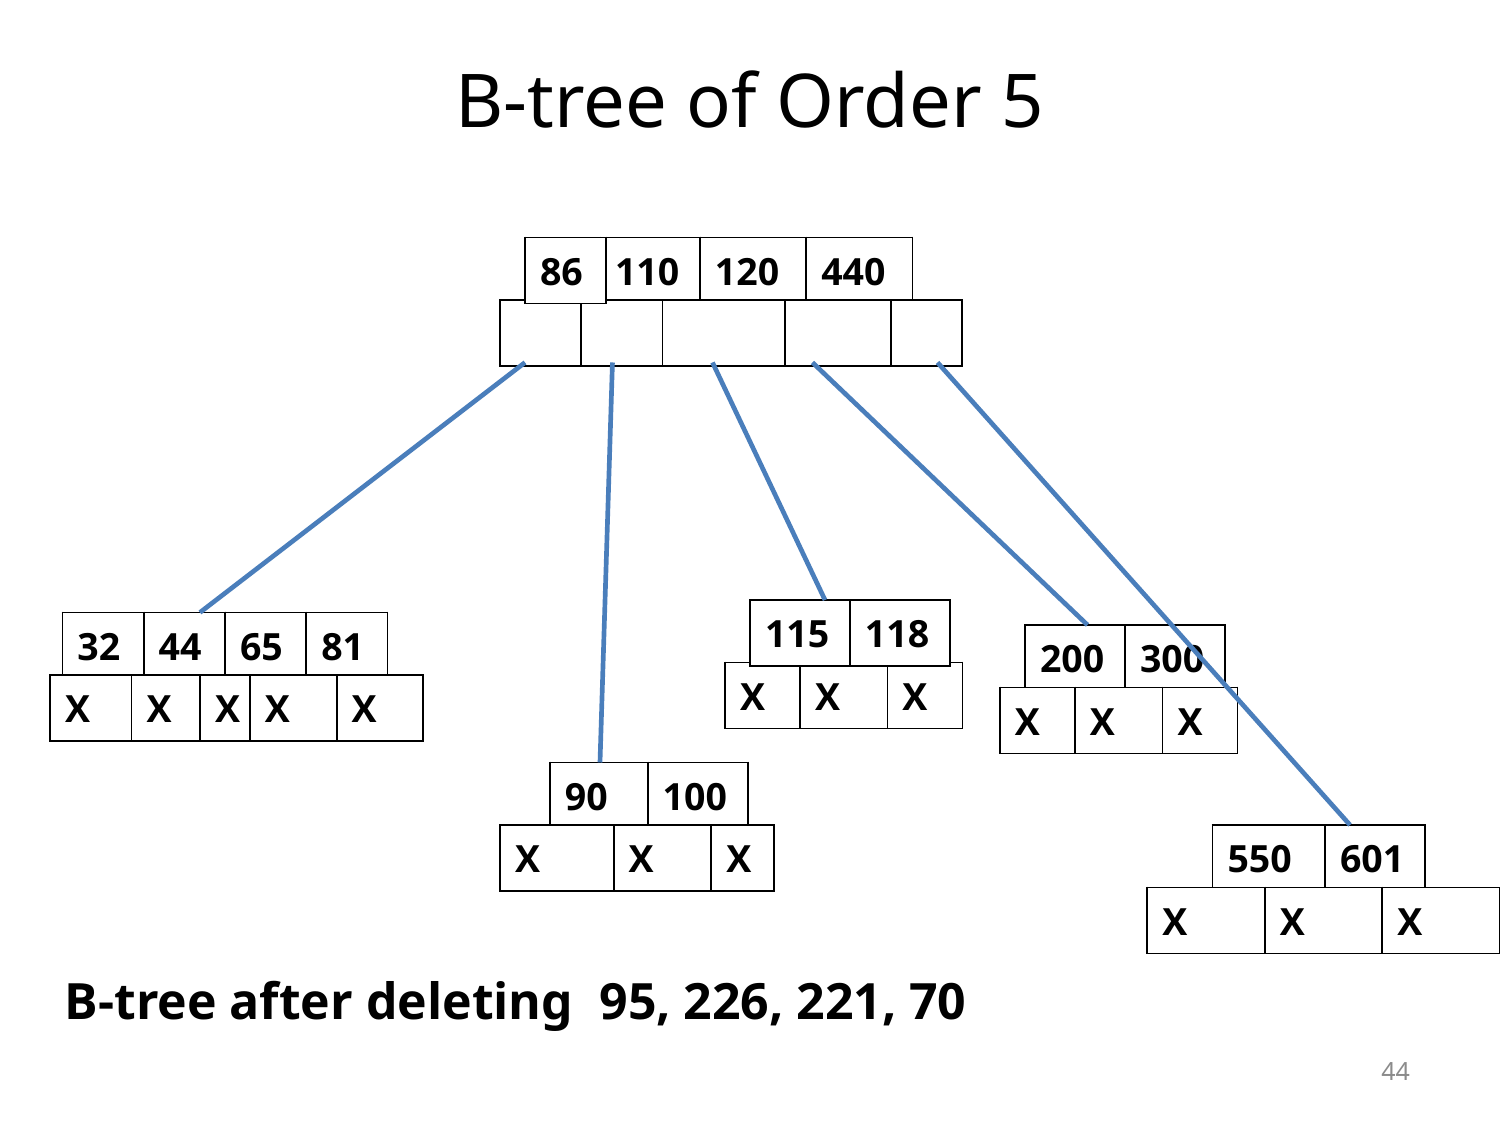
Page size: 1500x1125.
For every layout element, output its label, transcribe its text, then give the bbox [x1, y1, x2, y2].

table_header 32 [63, 613, 143, 674]
table_header X [1383, 888, 1499, 953]
table_header [892, 301, 961, 360]
title B-tree of Order 5 [75, 45, 1425, 150]
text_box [912, 387, 1376, 801]
table_header [582, 301, 662, 365]
table_header 601 [1326, 826, 1424, 887]
table_header X [888, 667, 907, 728]
table_header 65 [226, 621, 305, 674]
table_header [786, 301, 890, 365]
table_header X [1266, 888, 1381, 953]
table_header 110 [607, 238, 699, 299]
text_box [649, 424, 807, 538]
table_header 550 [1213, 826, 1324, 887]
table_header 100 [649, 763, 747, 824]
table_header X [1148, 888, 1264, 953]
table_header X [712, 826, 773, 890]
table_header 81 [307, 621, 387, 674]
table_header X [801, 667, 887, 728]
table_header X [132, 676, 199, 740]
table_header 115 [751, 601, 849, 665]
table_header X [338, 676, 422, 740]
table_header 440 [807, 238, 912, 299]
table_header [663, 301, 784, 365]
table_header [501, 301, 580, 365]
table_header X [51, 676, 131, 740]
slide_number 44 [1074, 1042, 1425, 1103]
table_header X [251, 676, 336, 740]
table_header X [201, 676, 249, 740]
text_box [405, 555, 807, 569]
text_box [812, 362, 1088, 626]
text_box B-tree after deleting 95, 226, 221, 70 [50, 962, 1125, 1038]
table_header X [615, 826, 710, 890]
table_header 120 [701, 238, 805, 299]
table_header 118 [851, 634, 907, 665]
table_header 86 [526, 238, 605, 303]
table_header X [726, 663, 799, 728]
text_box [199, 362, 526, 613]
table_header 90 [551, 763, 647, 824]
table_header X [501, 826, 613, 890]
table_header 44 [145, 613, 224, 674]
